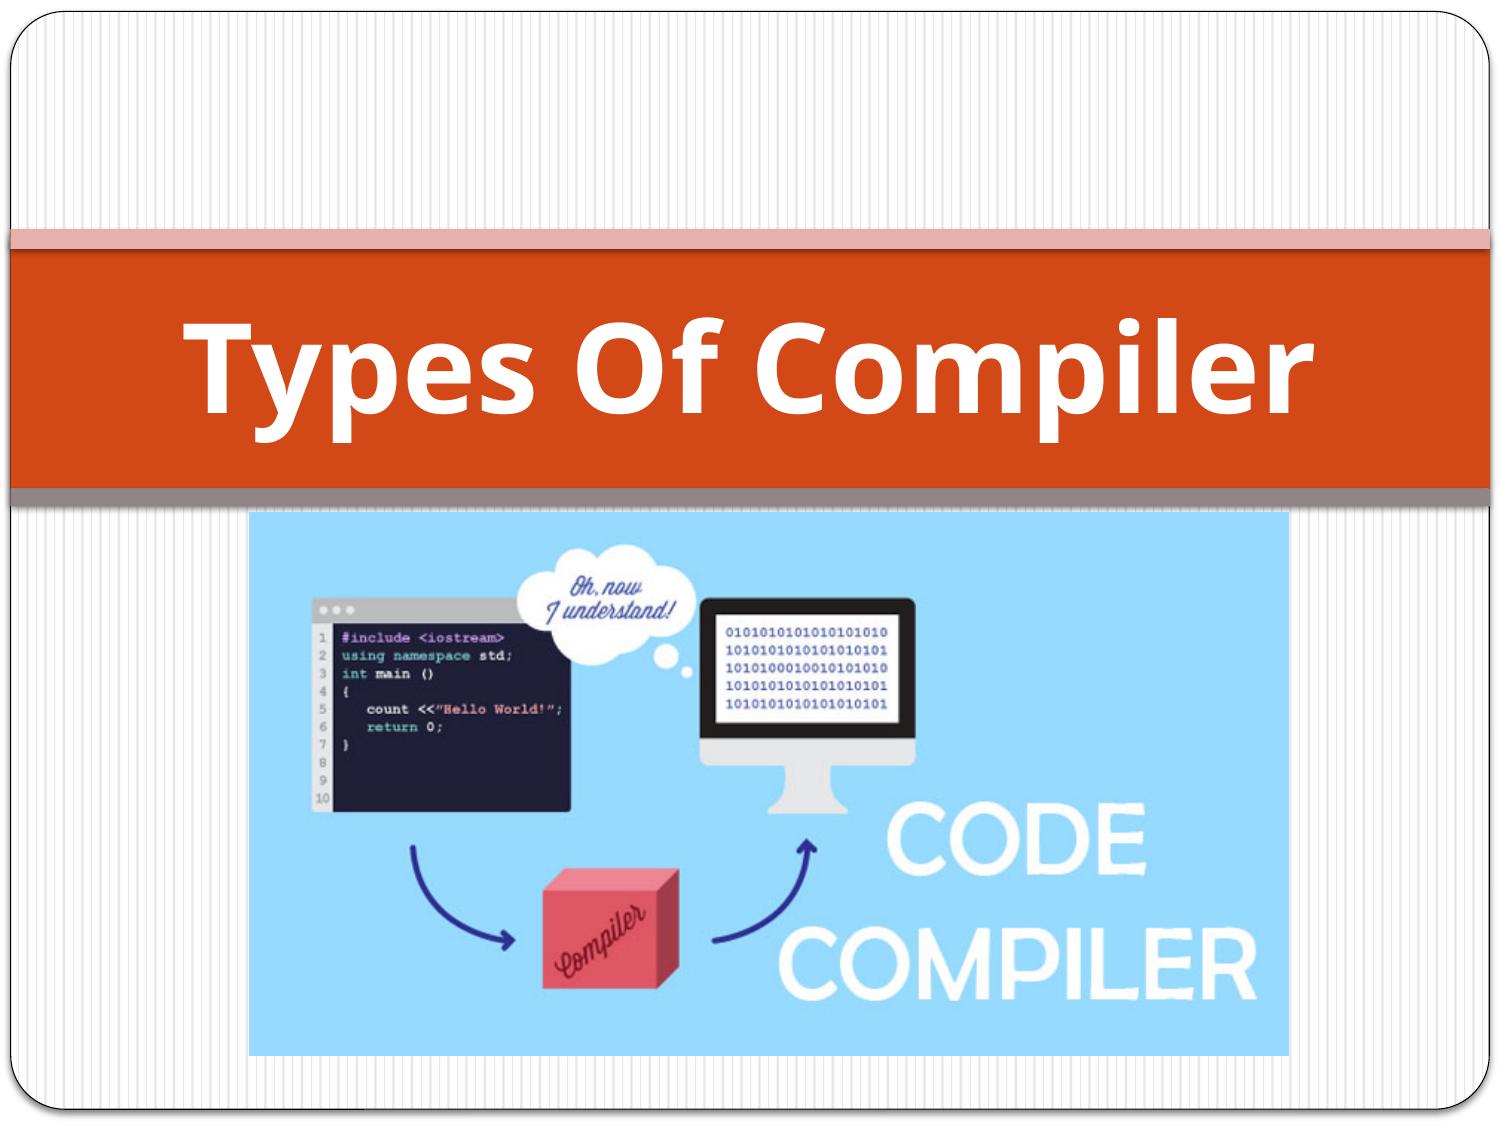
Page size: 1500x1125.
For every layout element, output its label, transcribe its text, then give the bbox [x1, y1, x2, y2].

title Types Of Compiler [75, 247, 1425, 489]
picture [249, 512, 1289, 1056]
